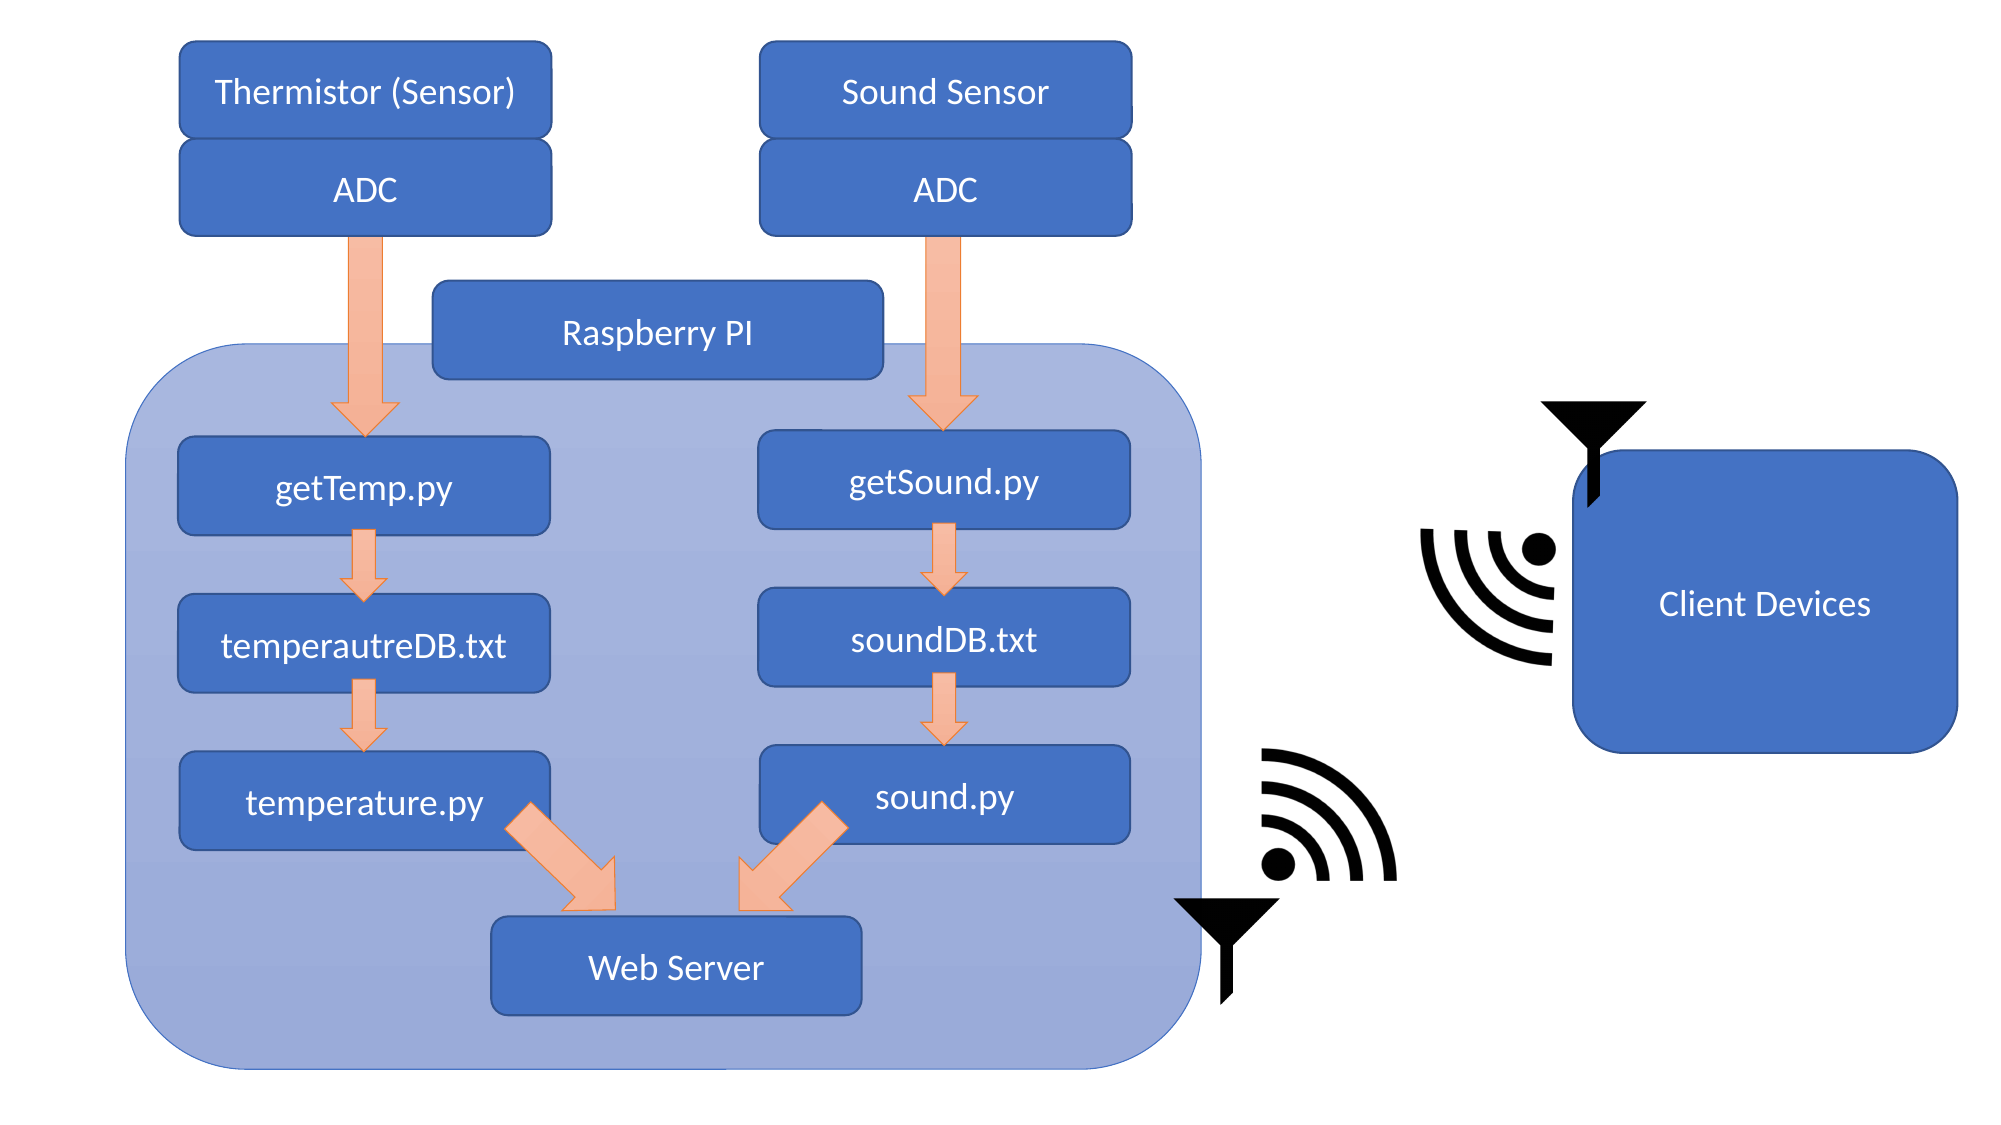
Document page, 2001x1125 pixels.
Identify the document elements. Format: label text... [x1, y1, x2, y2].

text_box temperautreDB.txt [176, 592, 552, 694]
text_box Raspberry PI [431, 279, 885, 381]
text_box getSound.py [757, 429, 1132, 531]
text_box [738, 800, 850, 912]
text_box ADC [178, 137, 553, 237]
text_box [503, 801, 616, 912]
text_box [919, 672, 969, 747]
text_box [339, 678, 389, 753]
text_box soundDB.txt [757, 586, 1132, 688]
text_box [919, 522, 969, 597]
text_box Client Devices [1572, 449, 1959, 754]
text_box [125, 343, 1202, 1070]
text_box ADC [758, 137, 1133, 237]
text_box Web Server [490, 915, 863, 1017]
text_box [907, 237, 980, 432]
text_box Sound Sensor [758, 40, 1133, 139]
text_box Thermistor (Sensor) [178, 40, 553, 139]
text_box sound.py [758, 744, 1132, 845]
picture [1381, 379, 1669, 700]
text_box getTemp.py [176, 435, 552, 537]
text_box [330, 237, 401, 438]
text_box temperature.py [178, 750, 552, 852]
picture [1151, 713, 1430, 1027]
text_box [339, 528, 389, 603]
